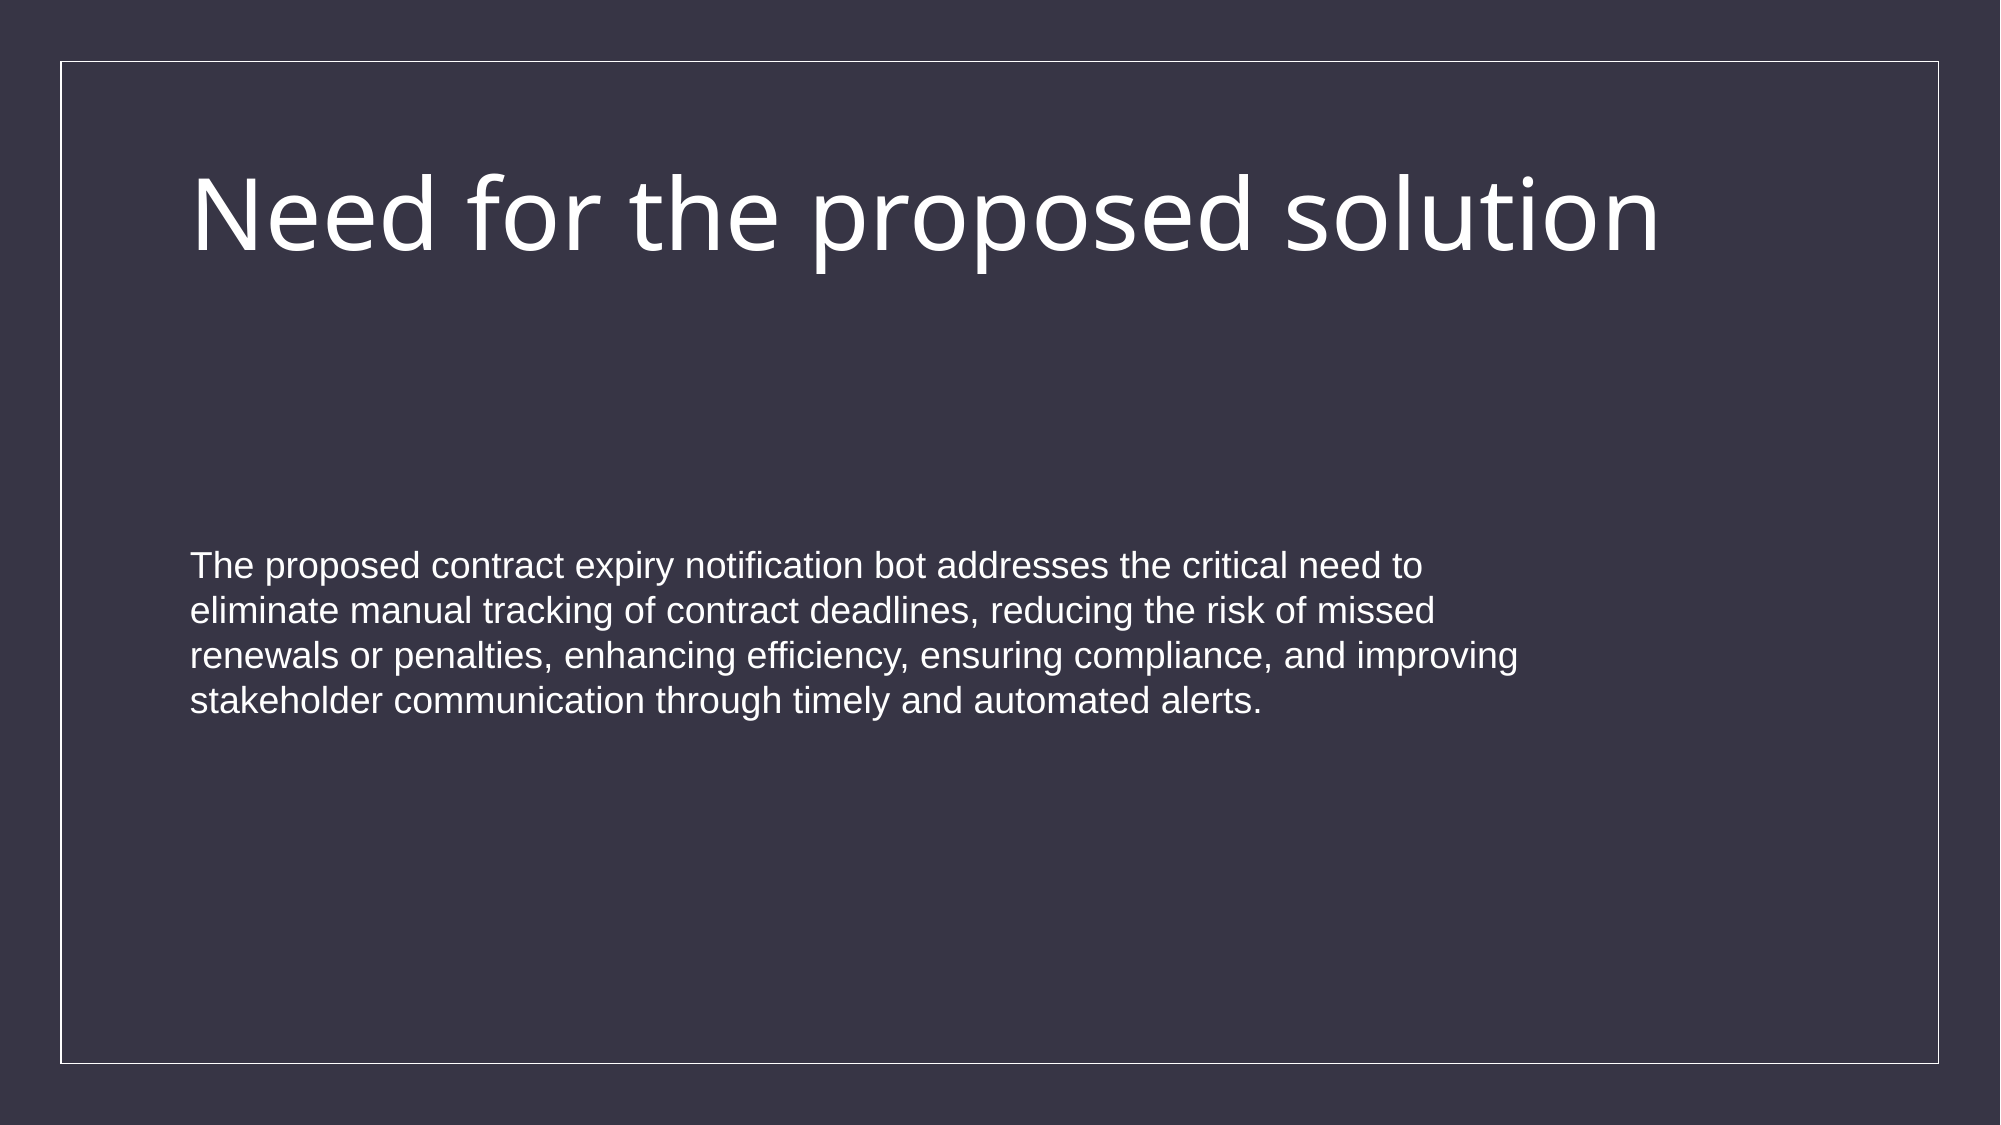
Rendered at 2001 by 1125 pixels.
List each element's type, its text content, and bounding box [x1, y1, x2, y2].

list The proposed contract expiry notification bot addresses the critical need to eliminate manual tracking of contract deadlines, reducing the risk of missed renewals or penalties, enhancing efficiency, ensuring compliance, and improving stakeholder communication through timely and automated alerts. [174, 282, 1582, 936]
title Need for the proposed solution [174, 105, 1825, 331]
